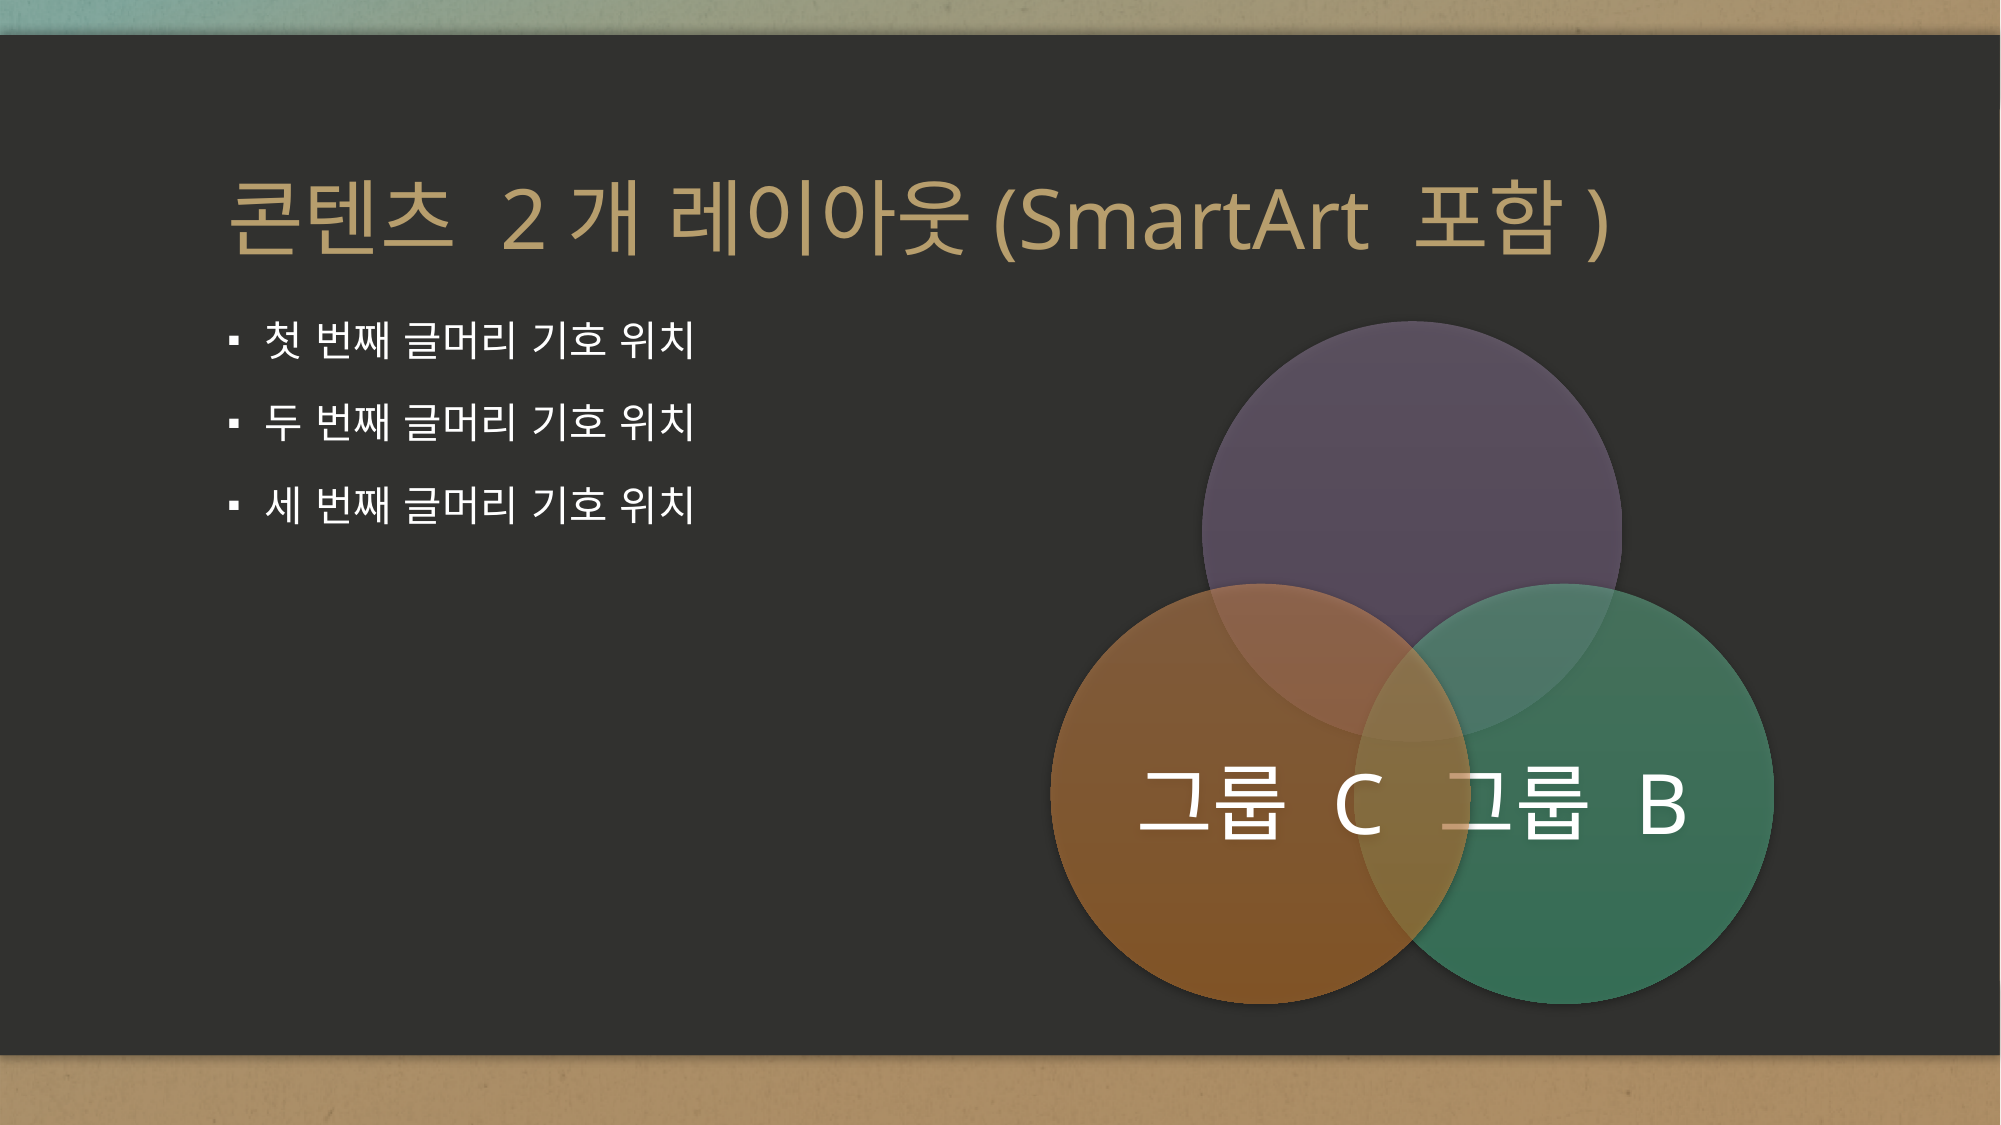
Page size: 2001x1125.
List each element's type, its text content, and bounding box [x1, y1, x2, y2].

list 첫 번째 글머리 기호 위치 두 번째 글머리 기호 위치 세 번째 글머리 기호 위치 [212, 312, 963, 1013]
title 콘텐츠 2개 레이아웃(SmartArt 포함) [212, 68, 1788, 275]
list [1037, 312, 1788, 1013]
picture [0, 0, 2001, 1125]
